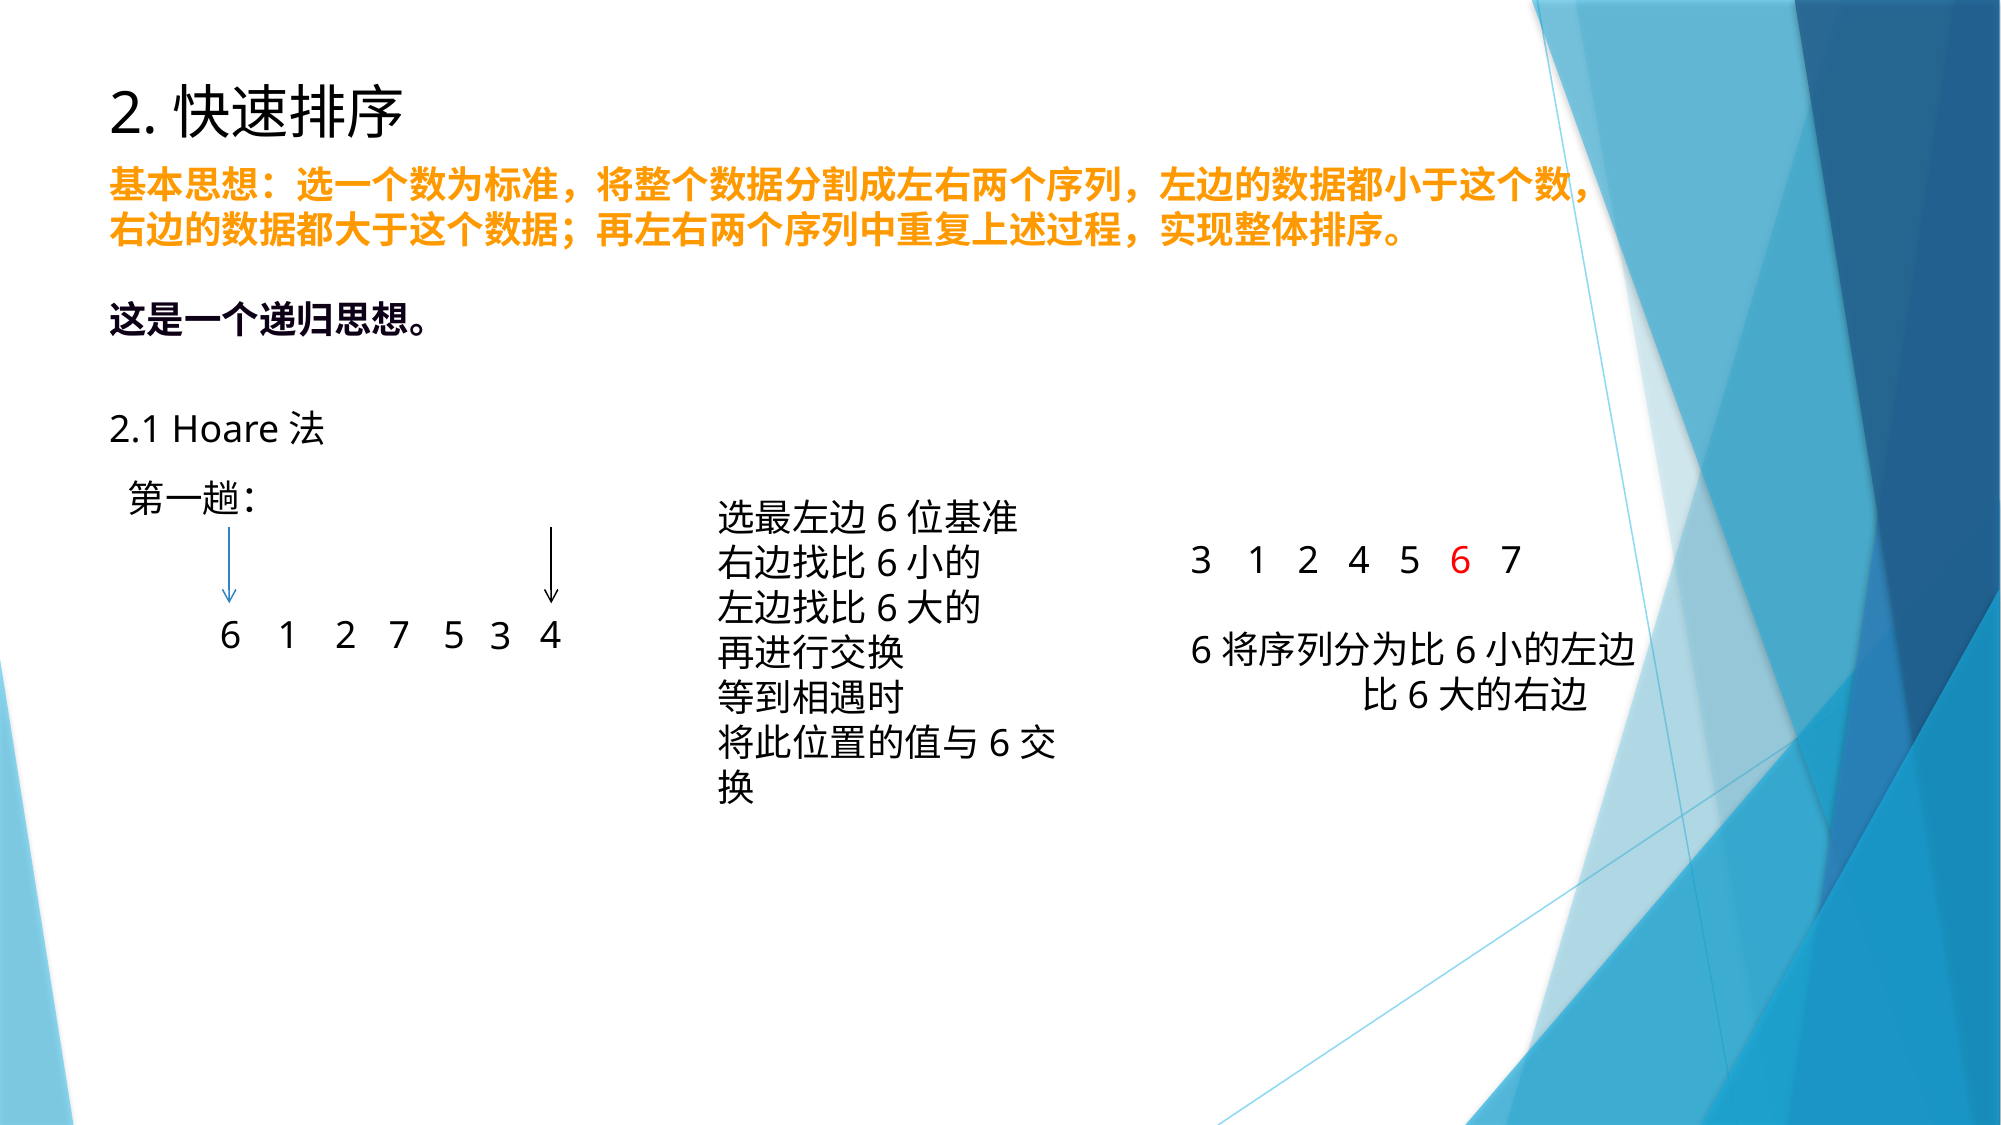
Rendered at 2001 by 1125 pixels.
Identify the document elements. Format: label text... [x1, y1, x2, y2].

text_box 4 [525, 603, 578, 663]
text_box 2.快速排序 [94, 67, 578, 153]
text_box 选最左边6位基准 右边找比6小的 左边找比6大的 再进行交换 等到相遇时 将此位置的值与6交换 [702, 486, 1105, 817]
text_box 3 [475, 604, 528, 665]
text_box 7 [373, 603, 427, 663]
text_box 第一趟： [112, 468, 316, 528]
text_box 2.1 Hoare法 [94, 398, 425, 458]
text_box 1 2 4 5 6 7 6将序列分为比6小的左边 比6大的右边 [1175, 528, 1680, 724]
text_box 6 [205, 603, 258, 663]
text_box 基本思想：选一个数为标准，将整个数据分割成左右两个序列，左边的数据都小于这个数，右边的数据都大于这个数据；再左右两个序列中重复上述过程，实现整体排序。 这是一个递归思想。 [94, 153, 1596, 349]
text_box 2 [320, 603, 373, 663]
text_box 5 [428, 603, 481, 663]
text_box 1 [262, 603, 316, 663]
